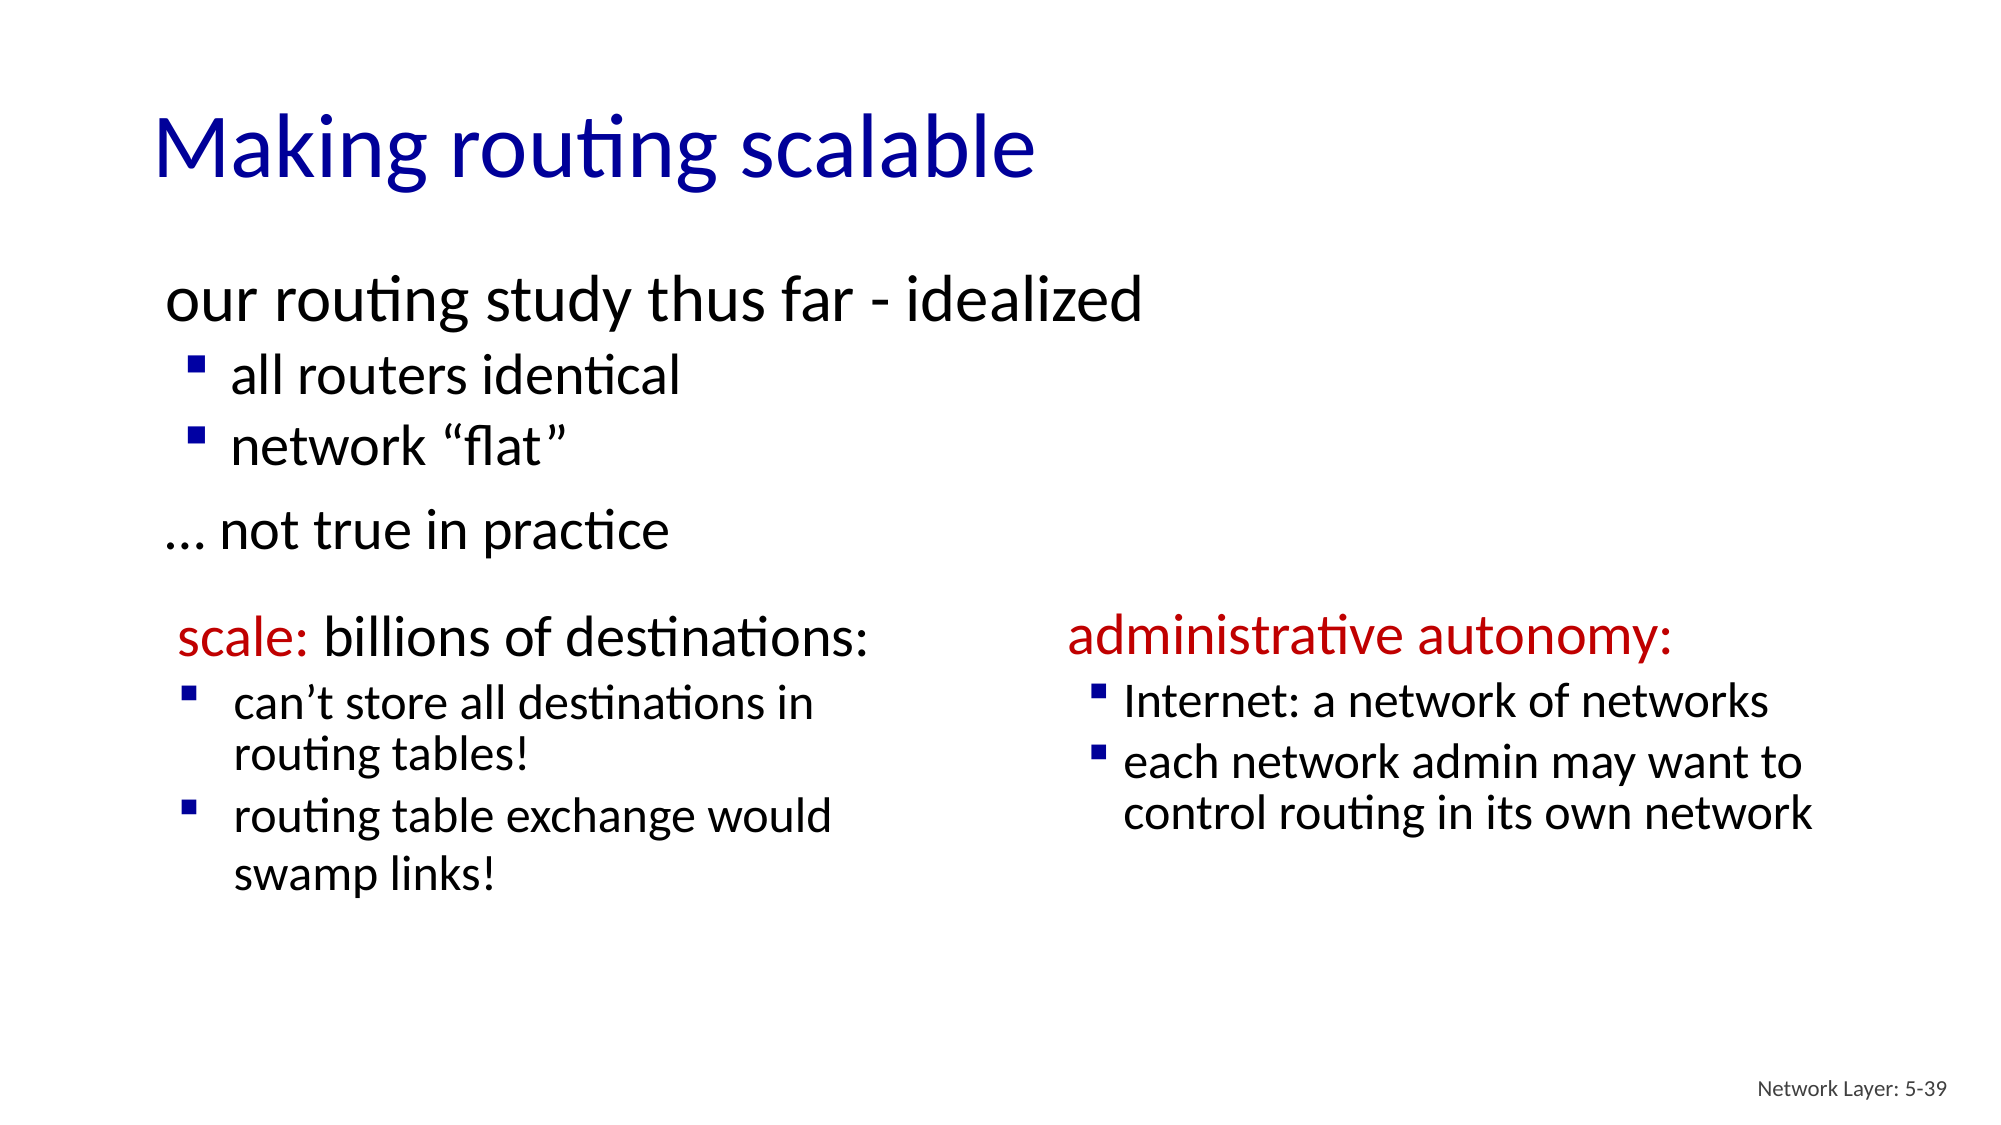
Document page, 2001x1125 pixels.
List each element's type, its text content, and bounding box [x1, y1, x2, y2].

title Making routing scalable [137, 74, 1863, 221]
list our routing study thus far - idealized all routers identical network “flat” … not true in practice [129, 256, 1855, 970]
text_box scale: billions of destinations: can’t store all destinations in routing tables! routing table exchange would swamp links! [162, 601, 981, 974]
text_box administrative autonomy: Internet: a network of networks each network admin may want to control routing in its own network [1052, 599, 1932, 1013]
slide_number Network Layer: 5-39 [1512, 1056, 1963, 1117]
